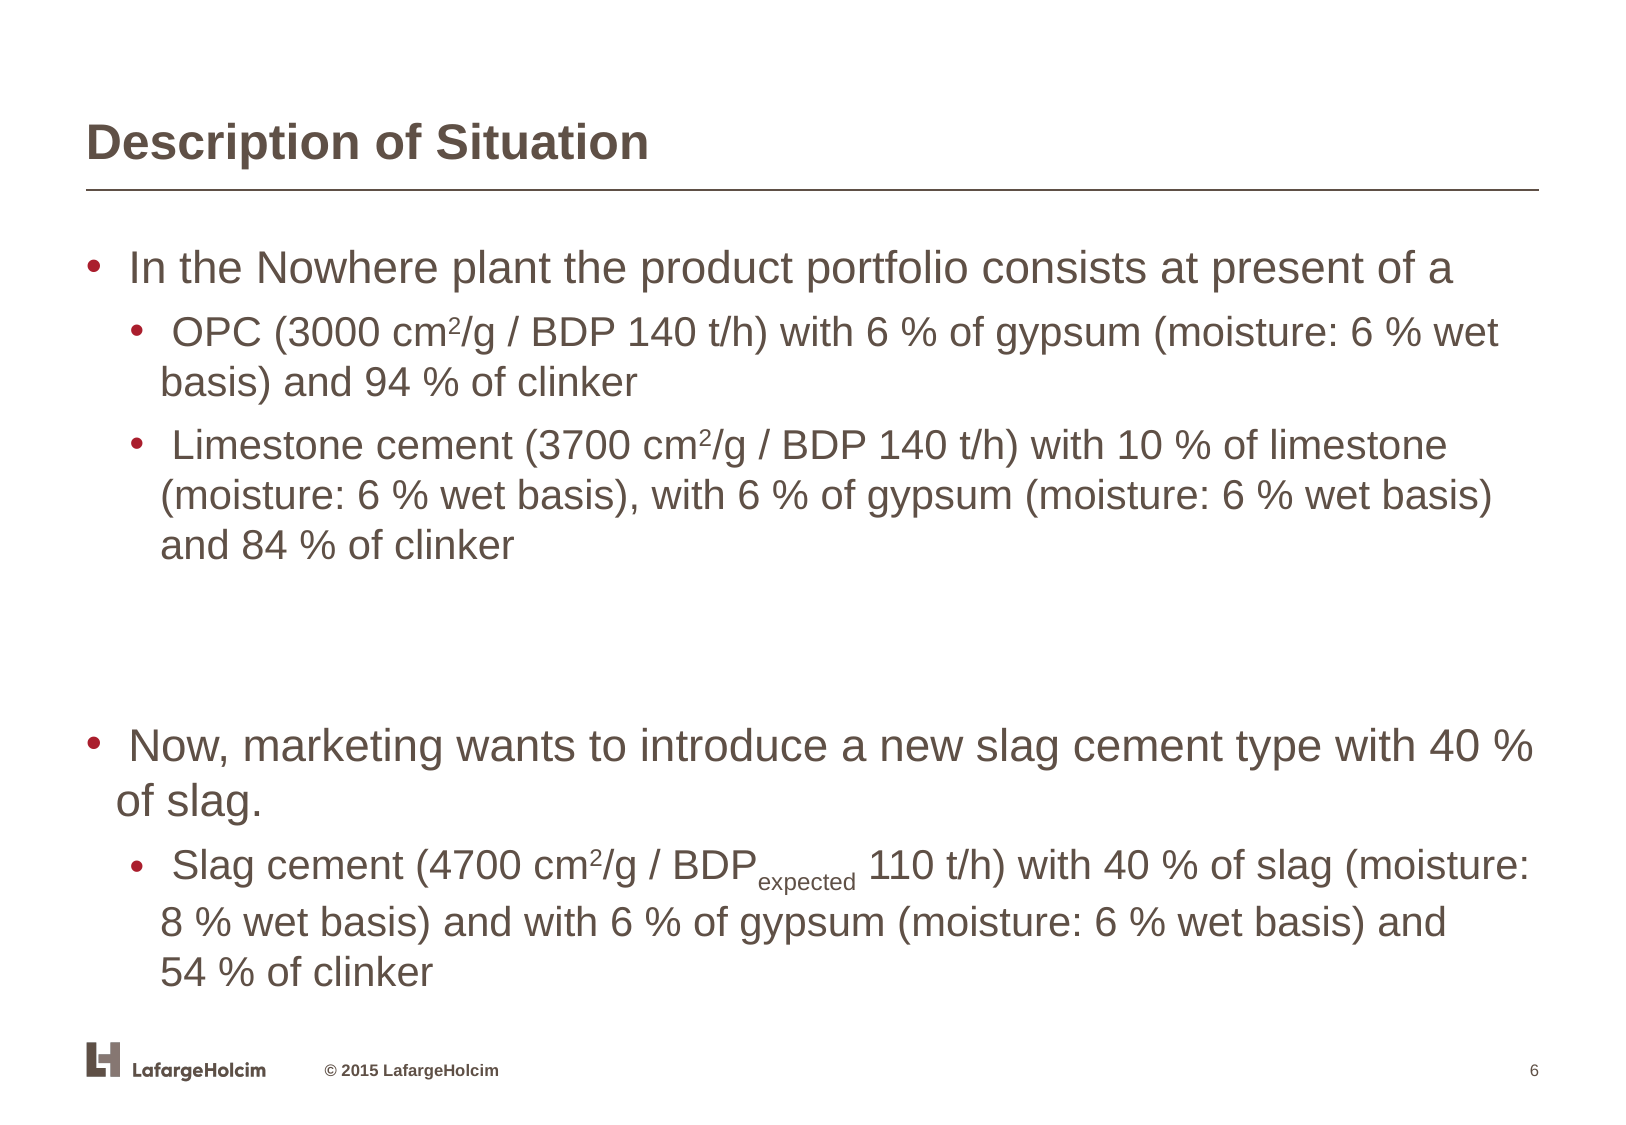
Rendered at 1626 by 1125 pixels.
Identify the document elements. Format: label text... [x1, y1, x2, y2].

footer © 2015 LafargeHolcim [310, 1052, 831, 1080]
list In the Nowhere plant the product portfolio consists at present of a OPC (3000 cm2/g / BDP 140 t/h) with 6 % of gypsum (moisture: 6 % wet basis) and 94 % of clinker Limestone cement (3700 cm2/g / BDP 140 t/h) with 10 % of limestone (moisture: 6 % wet basis), with 6 % of gypsum (moisture: 6 % wet basis) and 84 % of clinker Now, marketing wants to introduce a new slag cement type with 40 % of slag. Slag cement (4700 cm2/g / BDPexpected 110 t/h) with 40 % of slag (moisture: 8 % wet basis) and with 6 % of gypsum (moisture: 6 % wet basis) and 54 % of clinker [85, 237, 1539, 1015]
slide_number ‹#› [1468, 1052, 1539, 1080]
picture [85, 1041, 267, 1083]
title Description of Situation [85, 30, 1539, 171]
